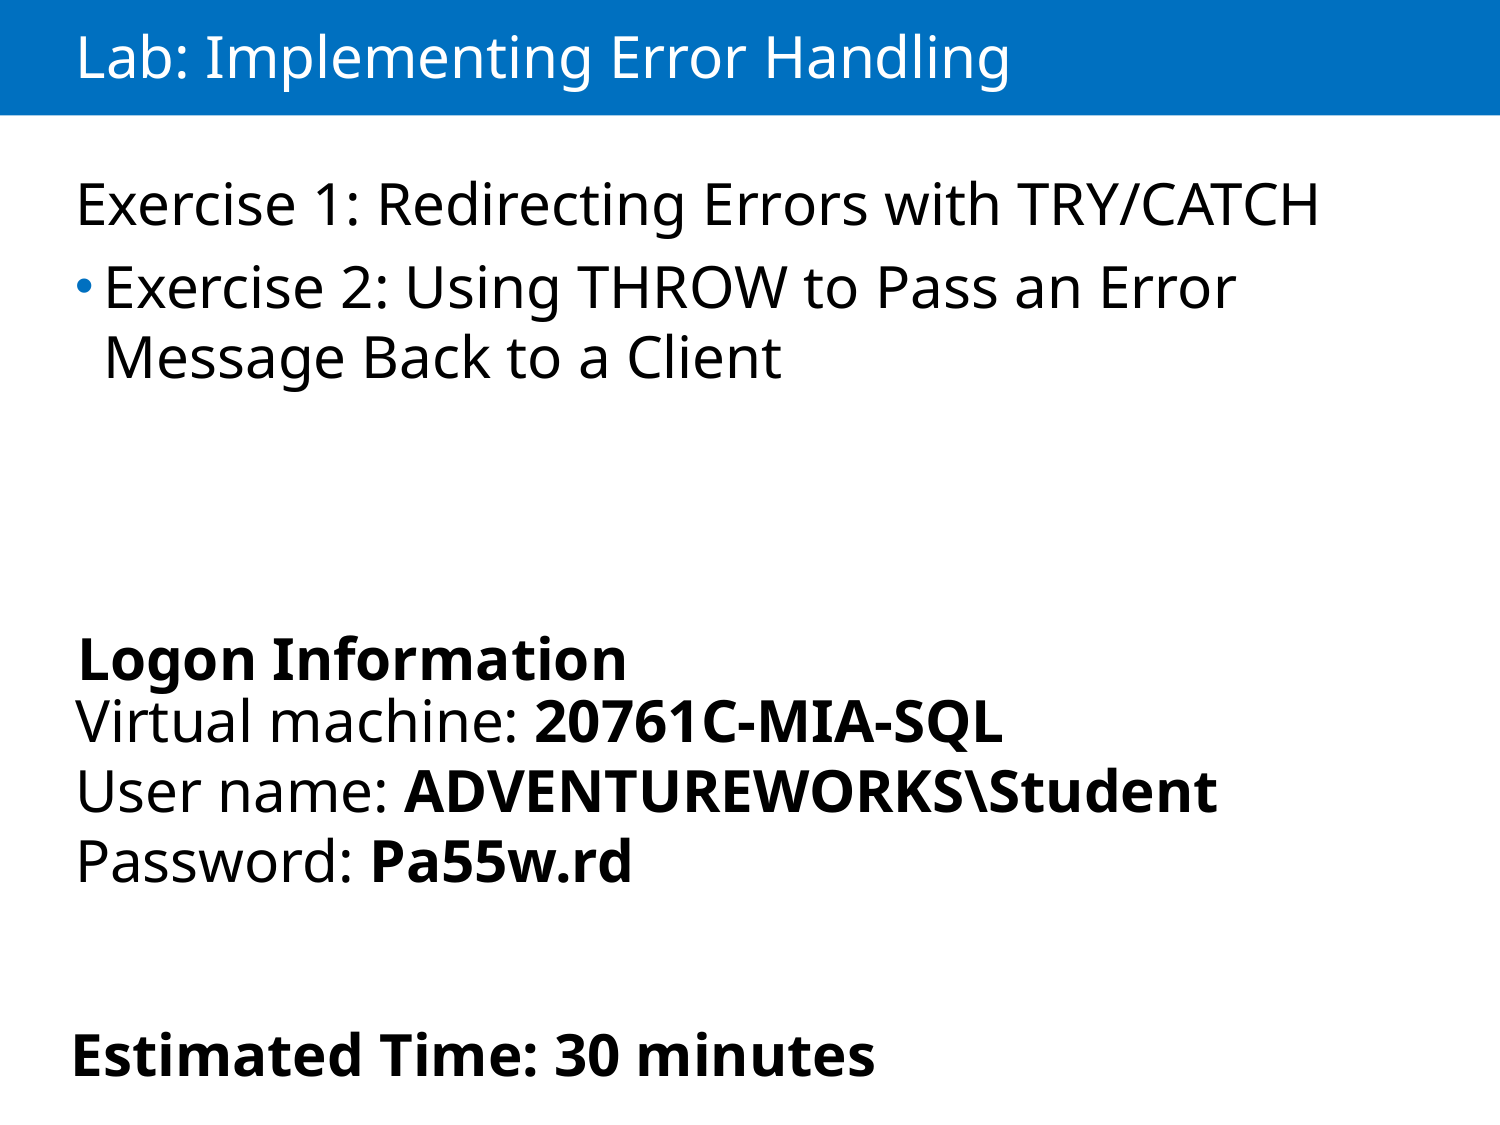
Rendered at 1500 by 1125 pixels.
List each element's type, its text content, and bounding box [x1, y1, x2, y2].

text_box Logon Information [62, 614, 643, 676]
text_box Estimated Time: 30 minutes [55, 1011, 892, 1096]
text_box Virtual machine: 20761C-MIA-SQL User name: ADVENTUREWORKS\Student Password: Pa55w.rd [60, 676, 1234, 902]
list Exercise 1: Redirecting Errors with TRY/CATCH Exercise 2: Using THROW to Pass an Error Message Back to a Client [74, 167, 1408, 1013]
title Lab: Implementing Error Handling [75, 0, 1351, 122]
